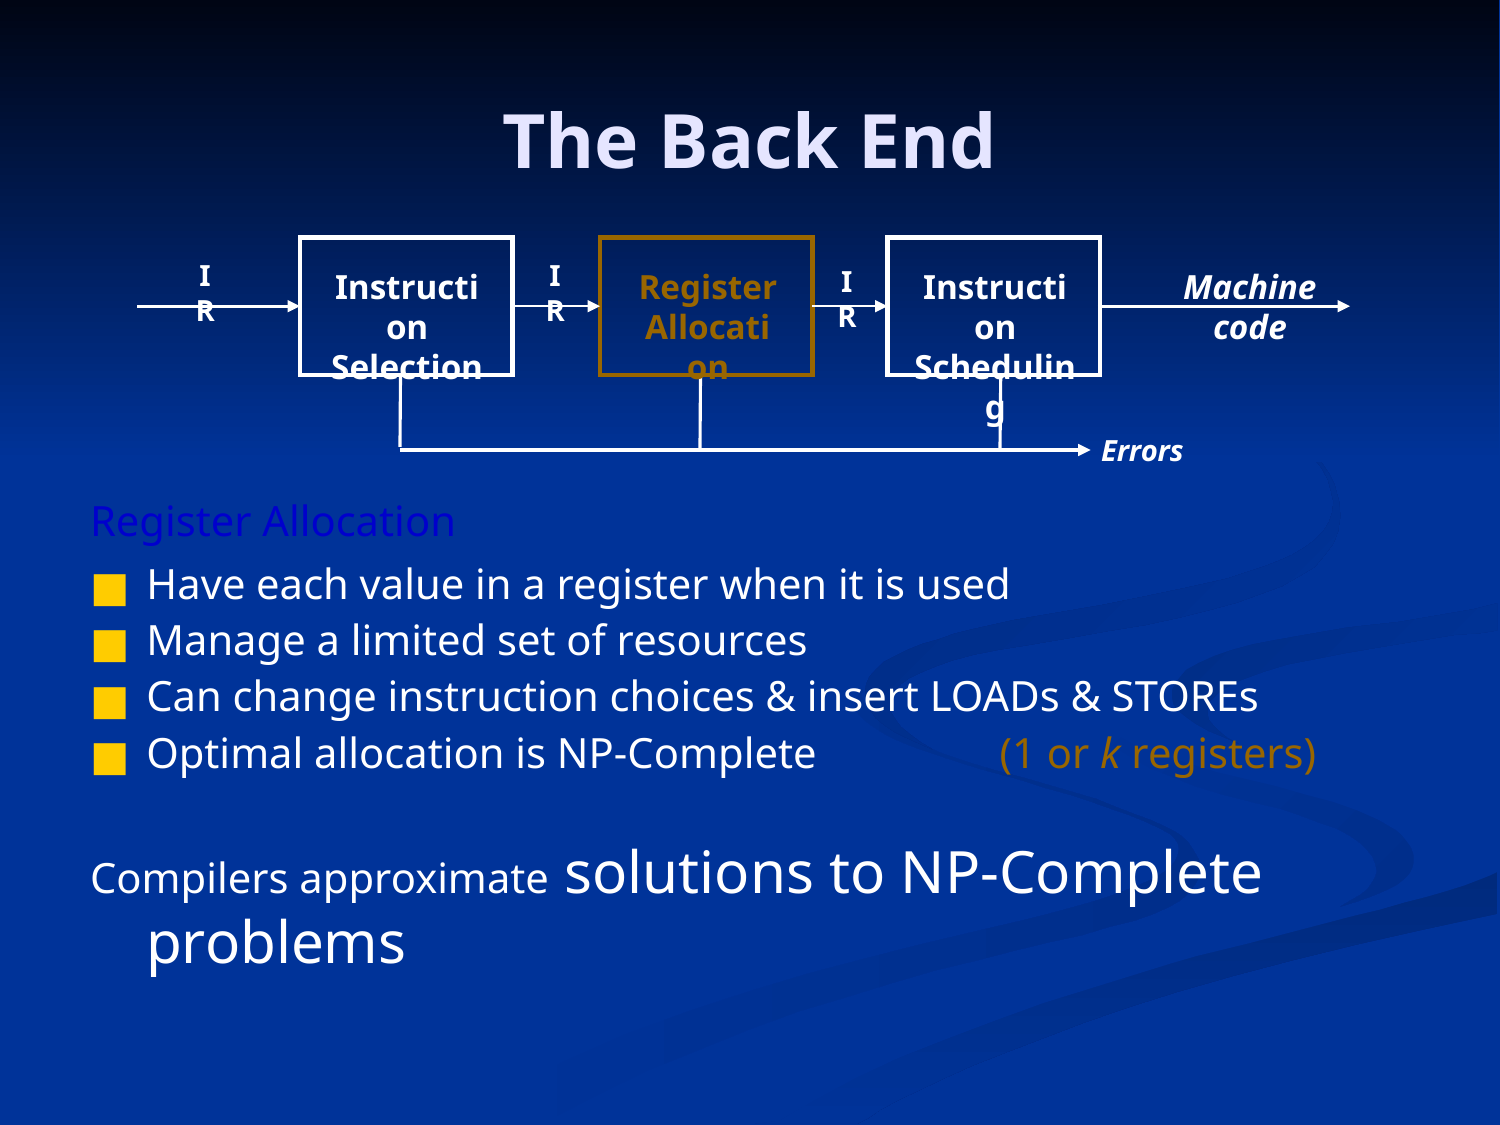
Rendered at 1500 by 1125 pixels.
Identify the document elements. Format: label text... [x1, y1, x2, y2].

list Register Allocation Have each value in a register when it is used Manage a limited set of resources Can change instruction choices & insert LOADs & STOREs Optimal allocation is NP-Complete (1 or k registers) Compilers approximate solutions to NP-Complete problems [75, 262, 1425, 1005]
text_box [137, 237, 1351, 476]
title The Back End [75, 45, 1425, 233]
